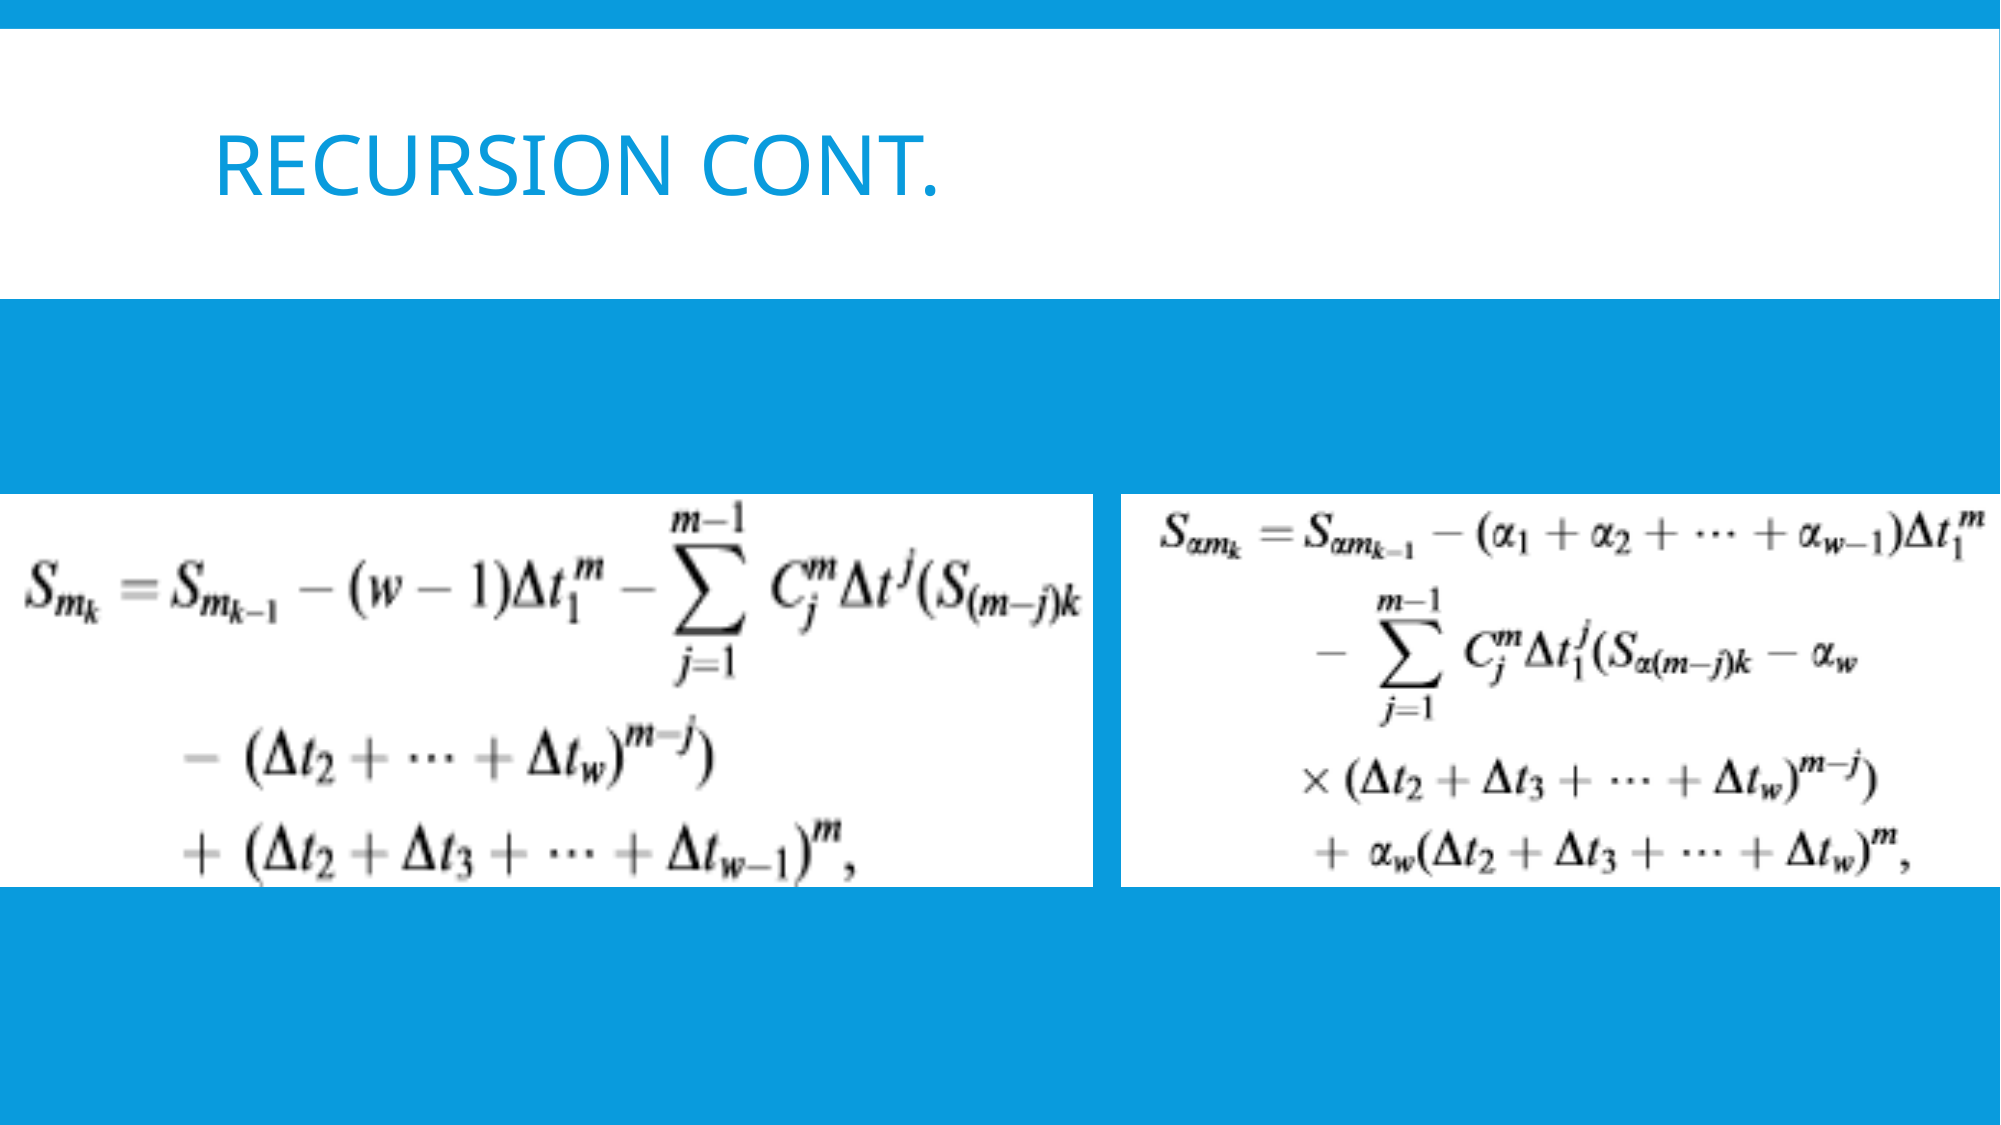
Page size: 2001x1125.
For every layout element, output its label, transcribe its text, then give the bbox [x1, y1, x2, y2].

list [1120, 494, 2000, 888]
picture [0, 495, 1092, 886]
title Recursion Cont. [197, 46, 1803, 295]
